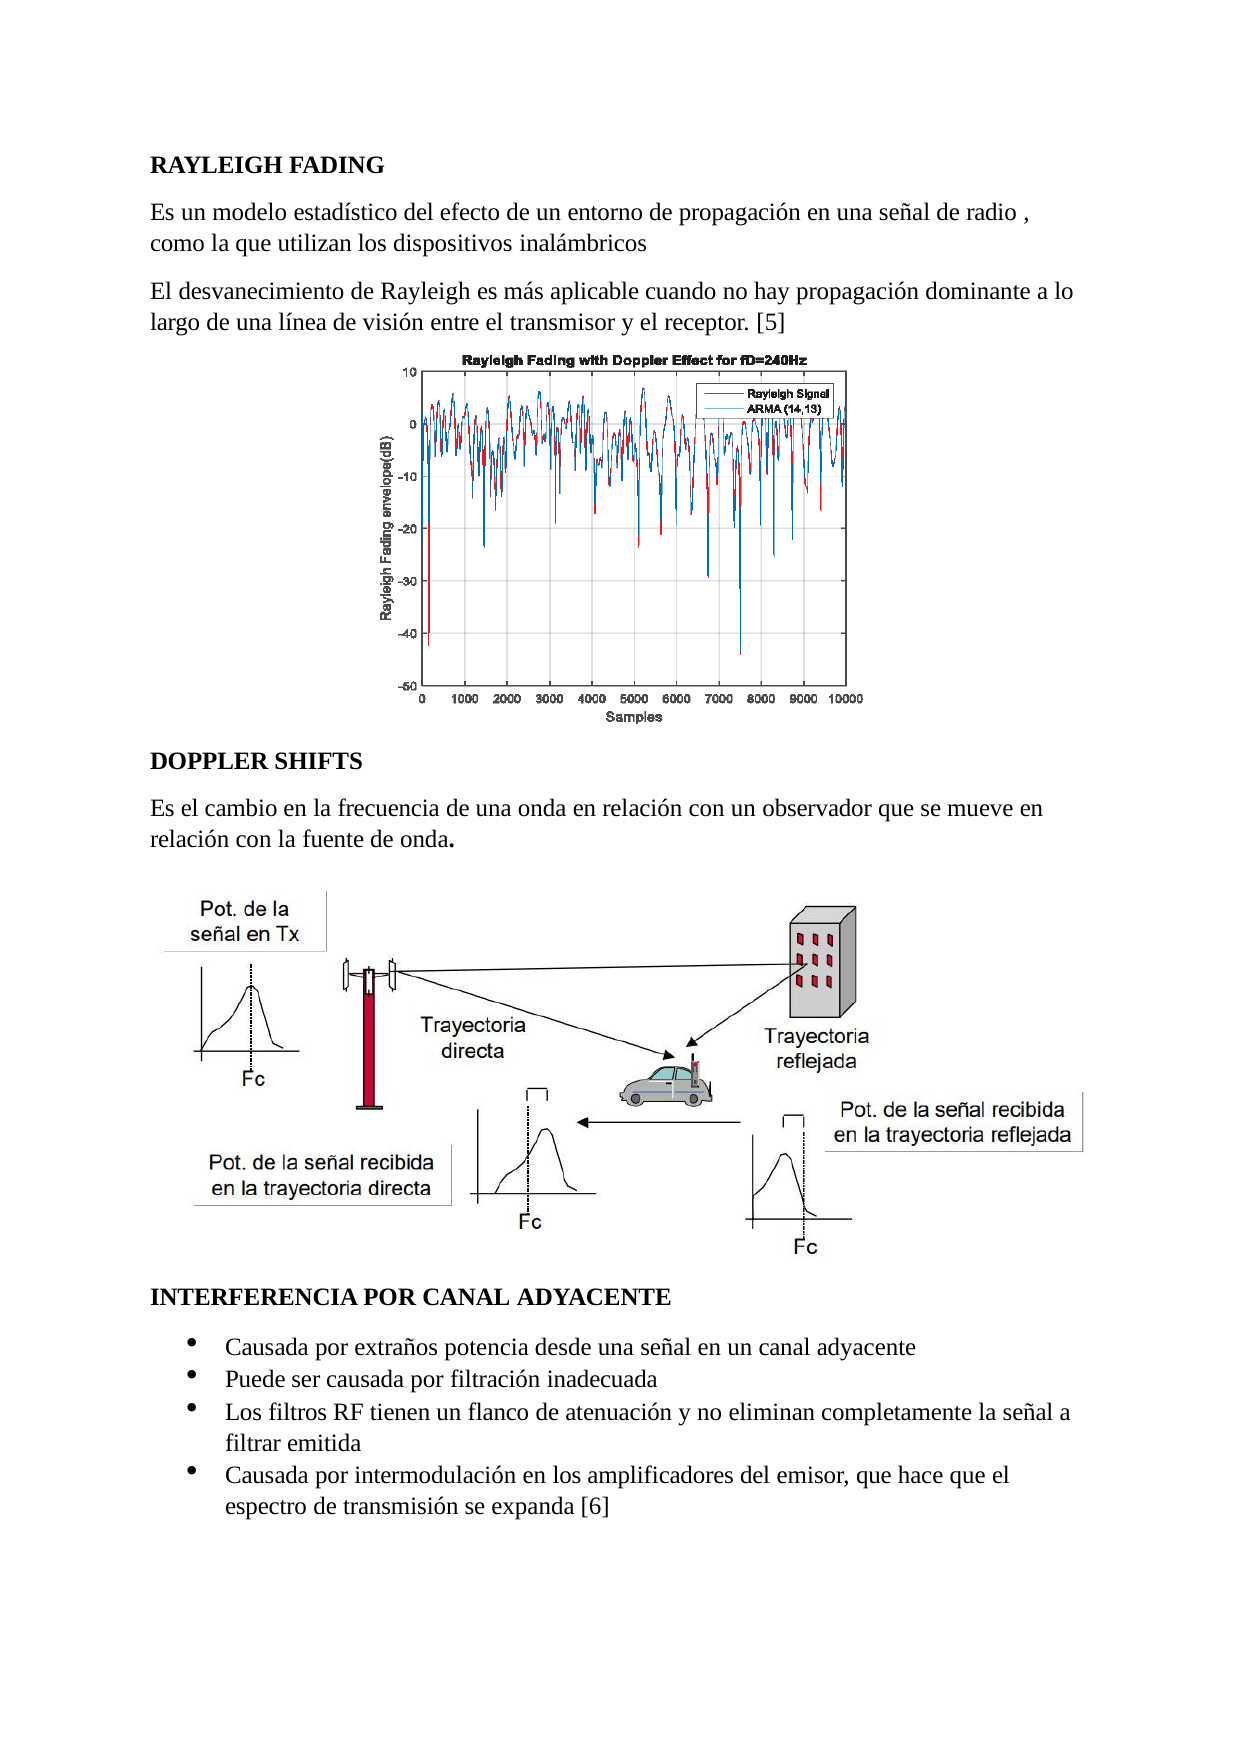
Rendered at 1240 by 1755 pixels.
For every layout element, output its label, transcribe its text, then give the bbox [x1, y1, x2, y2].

text_box INTERFERENCIA POR CANAL ADYACENTE Causada por extraños potencia desde una señal en un canal adyacente Puede ser causada por filtración inadecuada Los filtros RF tienen un flanco de atenuación y no eliminan completamente la señal a filtrar emitida Causada por intermodulación en los amplificadores del emisor, que hace que el espectro de transmisión se expanda [6] [147, 1278, 1081, 1520]
text_box [157, 887, 1084, 1259]
text_box RAYLEIGH FADING Es un modelo estadístico del efecto de un entorno de propagación en una señal de radio , como la que utilizan los dispositivos inalámbricos El desvanecimiento de Rayleigh es más aplicable cuando no hay propagación dominante a lo largo de una línea de visión entre el transmisor y el receptor. [5] [147, 146, 1082, 335]
text_box [379, 355, 863, 724]
text_box DOPPLER SHIFTS Es el cambio en la frecuencia de una onda en relación con un observador que se mueve en relación con la fuente de onda. [147, 724, 1053, 853]
